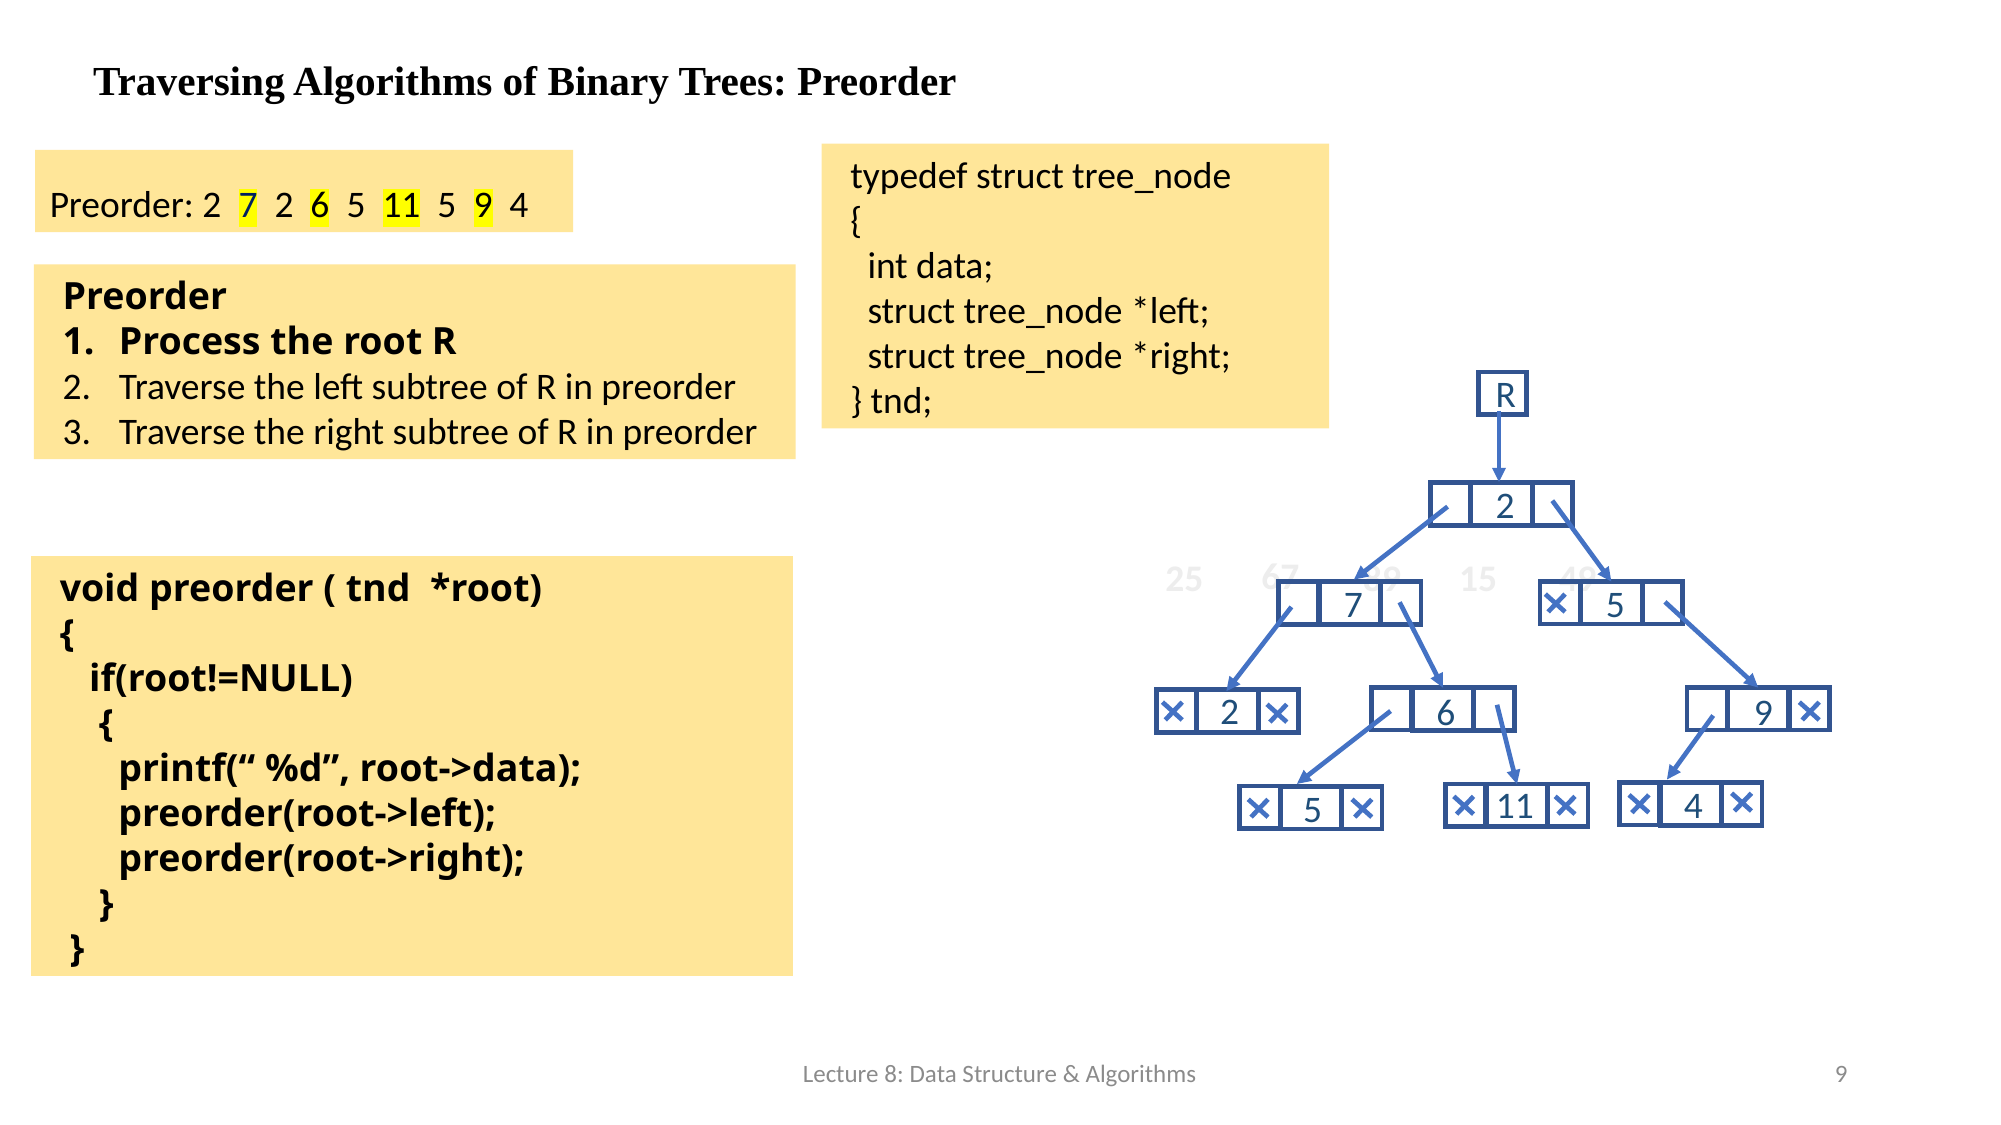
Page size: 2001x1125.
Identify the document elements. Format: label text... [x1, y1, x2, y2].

text_box Preorder Process the root R Traverse the left subtree of R in preorder Traverse the right subtree of R in preorder [33, 264, 796, 460]
footer Lecture 8: Data Structure & Algorithms [662, 1042, 1338, 1103]
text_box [1156, 362, 1830, 839]
text_box Preorder: 2 7 2 6 5 11 5 9 4 [35, 149, 574, 233]
slide_number 9 [1412, 1042, 1863, 1103]
title Traversing Algorithms of Binary Trees: Preorder [78, 42, 1905, 112]
text_box typedef struct tree_node { int data; struct tree_node *left; struct tree_node *right; } tnd; [821, 143, 1330, 429]
text_box void preorder ( tnd *root) { if(root!=NULL) { printf(“ %d”, root->data); preorder(root->left); preorder(root->right); } } [31, 556, 793, 976]
